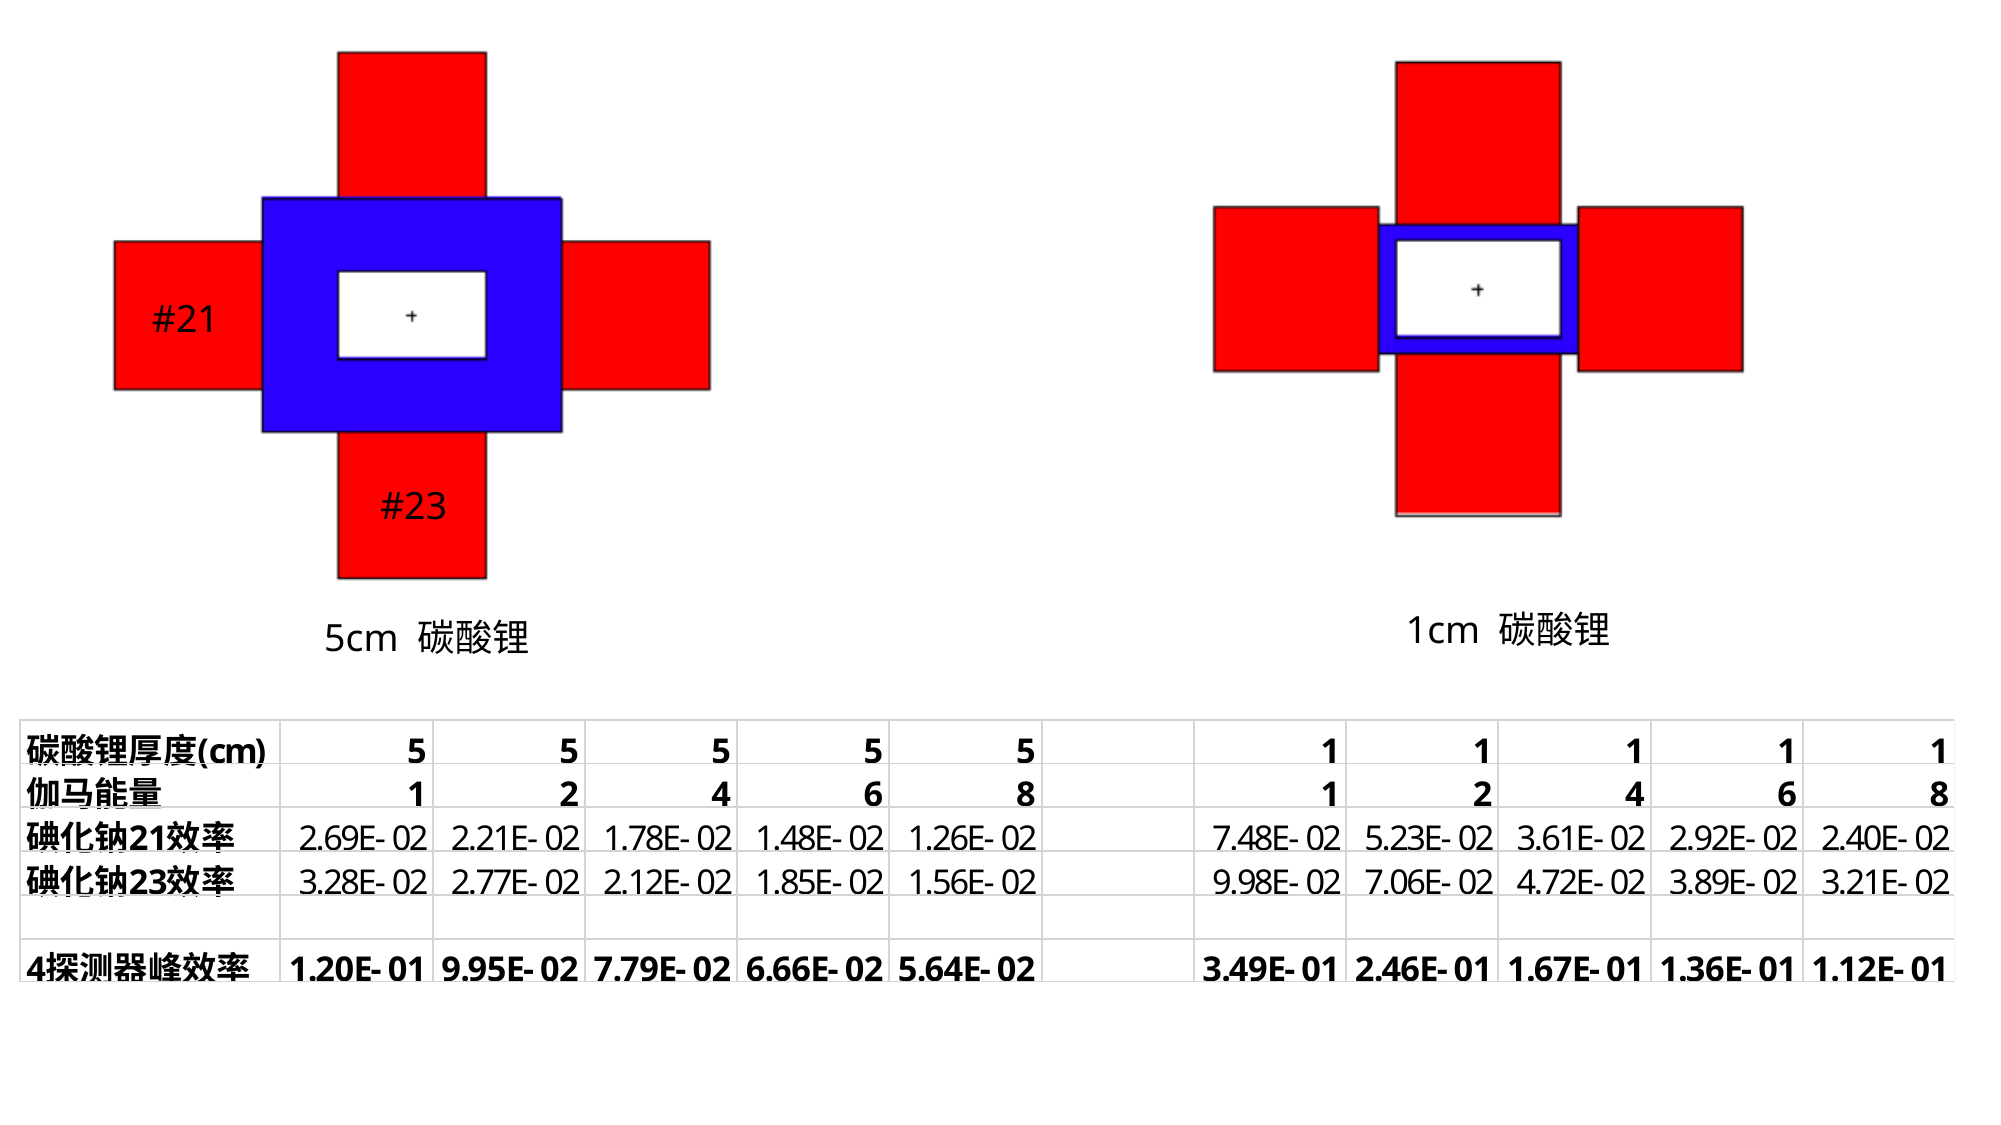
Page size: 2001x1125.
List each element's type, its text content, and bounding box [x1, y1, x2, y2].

picture [1163, 12, 1769, 548]
picture [64, 0, 789, 637]
text_box 5cm 碳酸锂 [309, 637, 545, 666]
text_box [18, 718, 1957, 984]
text_box 1cm 碳酸锂 [1391, 598, 1627, 659]
